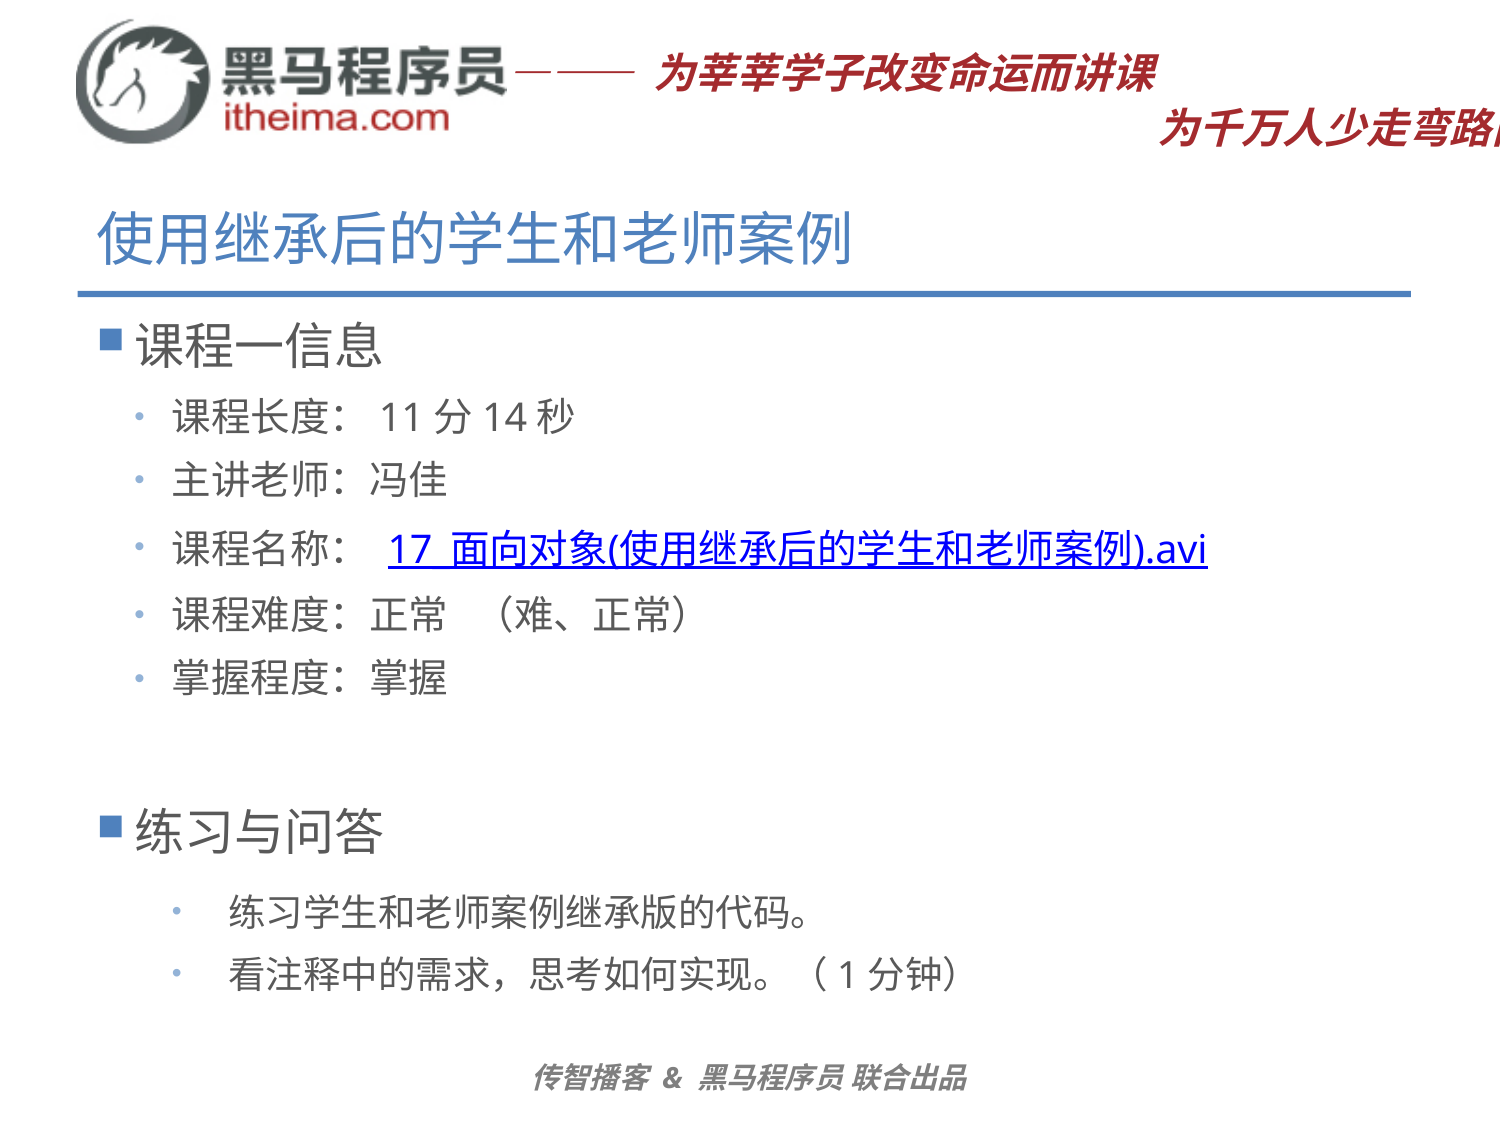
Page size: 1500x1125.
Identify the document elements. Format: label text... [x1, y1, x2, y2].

list 课程一信息 课程长度：11分14秒 主讲老师：冯佳 课程名称： 17_面向对象(使用继承后的学生和老师案例).avi 课程难度：正常 （难、正常） 掌握程度：掌握 练习与问答 练习学生和老师案例继承版的代码。 看注释中的需求，思考如何实现。（1分钟） [81, 313, 1416, 1038]
title 使用继承后的学生和老师案例 [81, 162, 1416, 280]
picture [76, 0, 507, 161]
